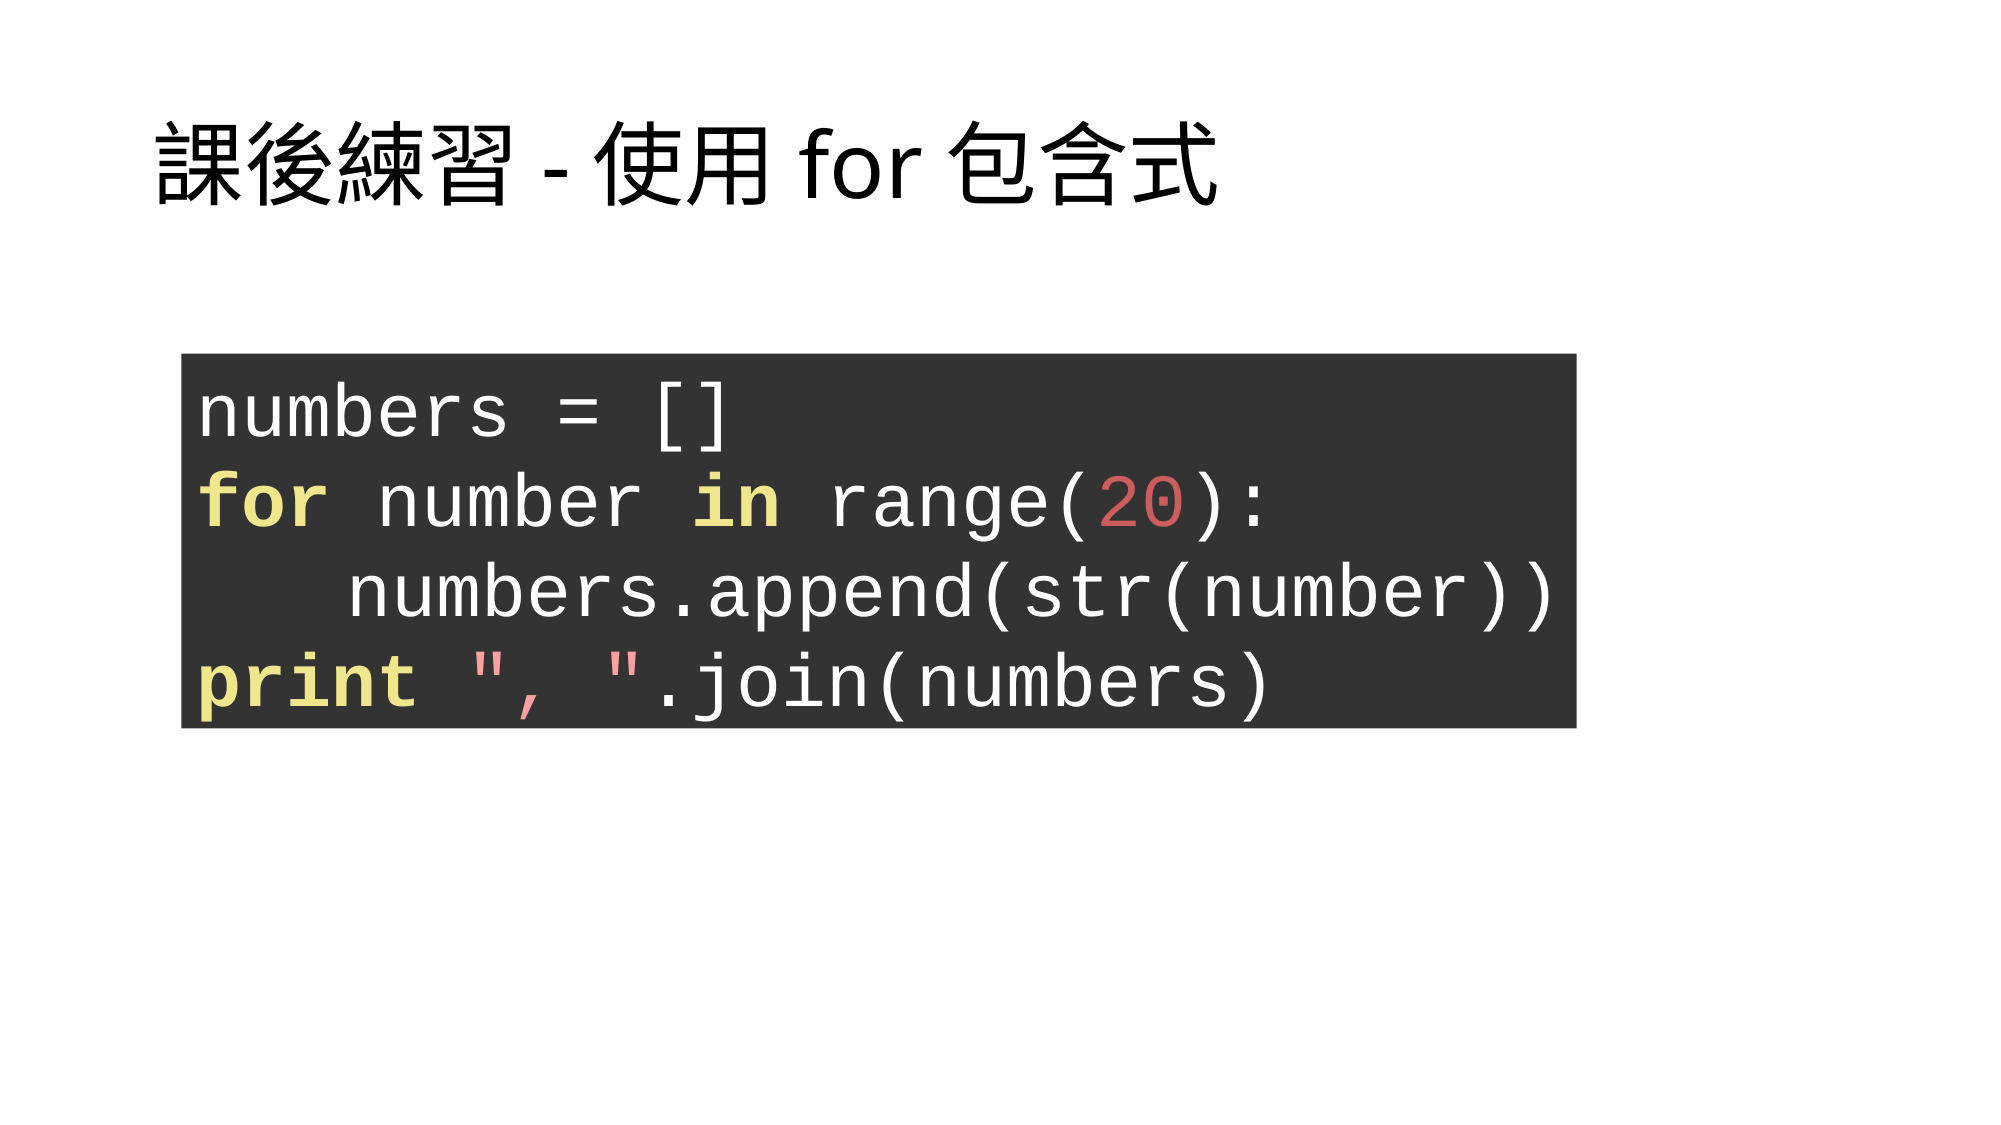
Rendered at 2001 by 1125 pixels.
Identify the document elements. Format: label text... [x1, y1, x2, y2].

text_box numbers = [] for number in range(20): numbers.append(str(number)) print ", ".join(numbers) [181, 353, 1577, 729]
title 課後練習-使用for包含式 [137, 59, 1863, 278]
